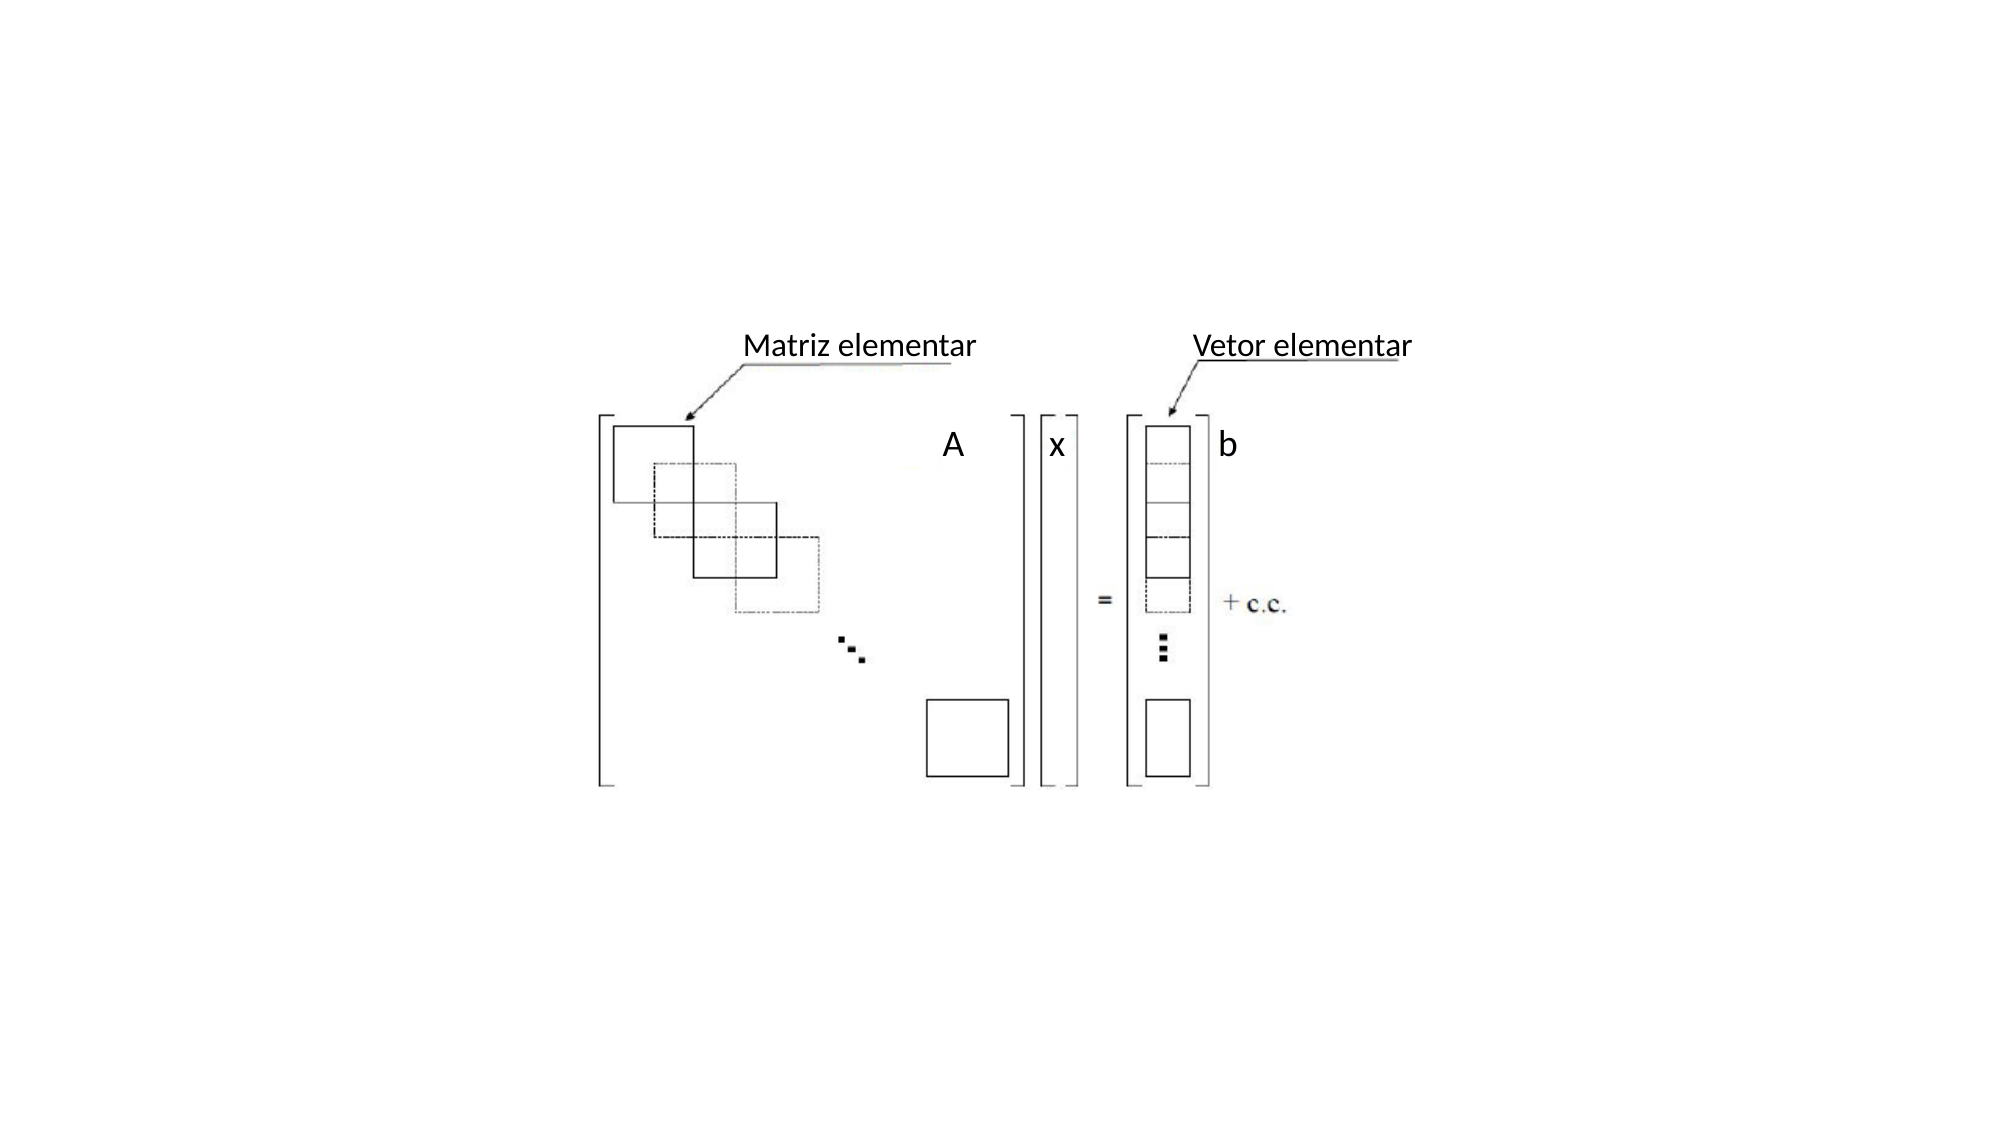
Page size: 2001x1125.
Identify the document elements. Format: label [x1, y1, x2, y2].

text_box [596, 315, 1439, 790]
